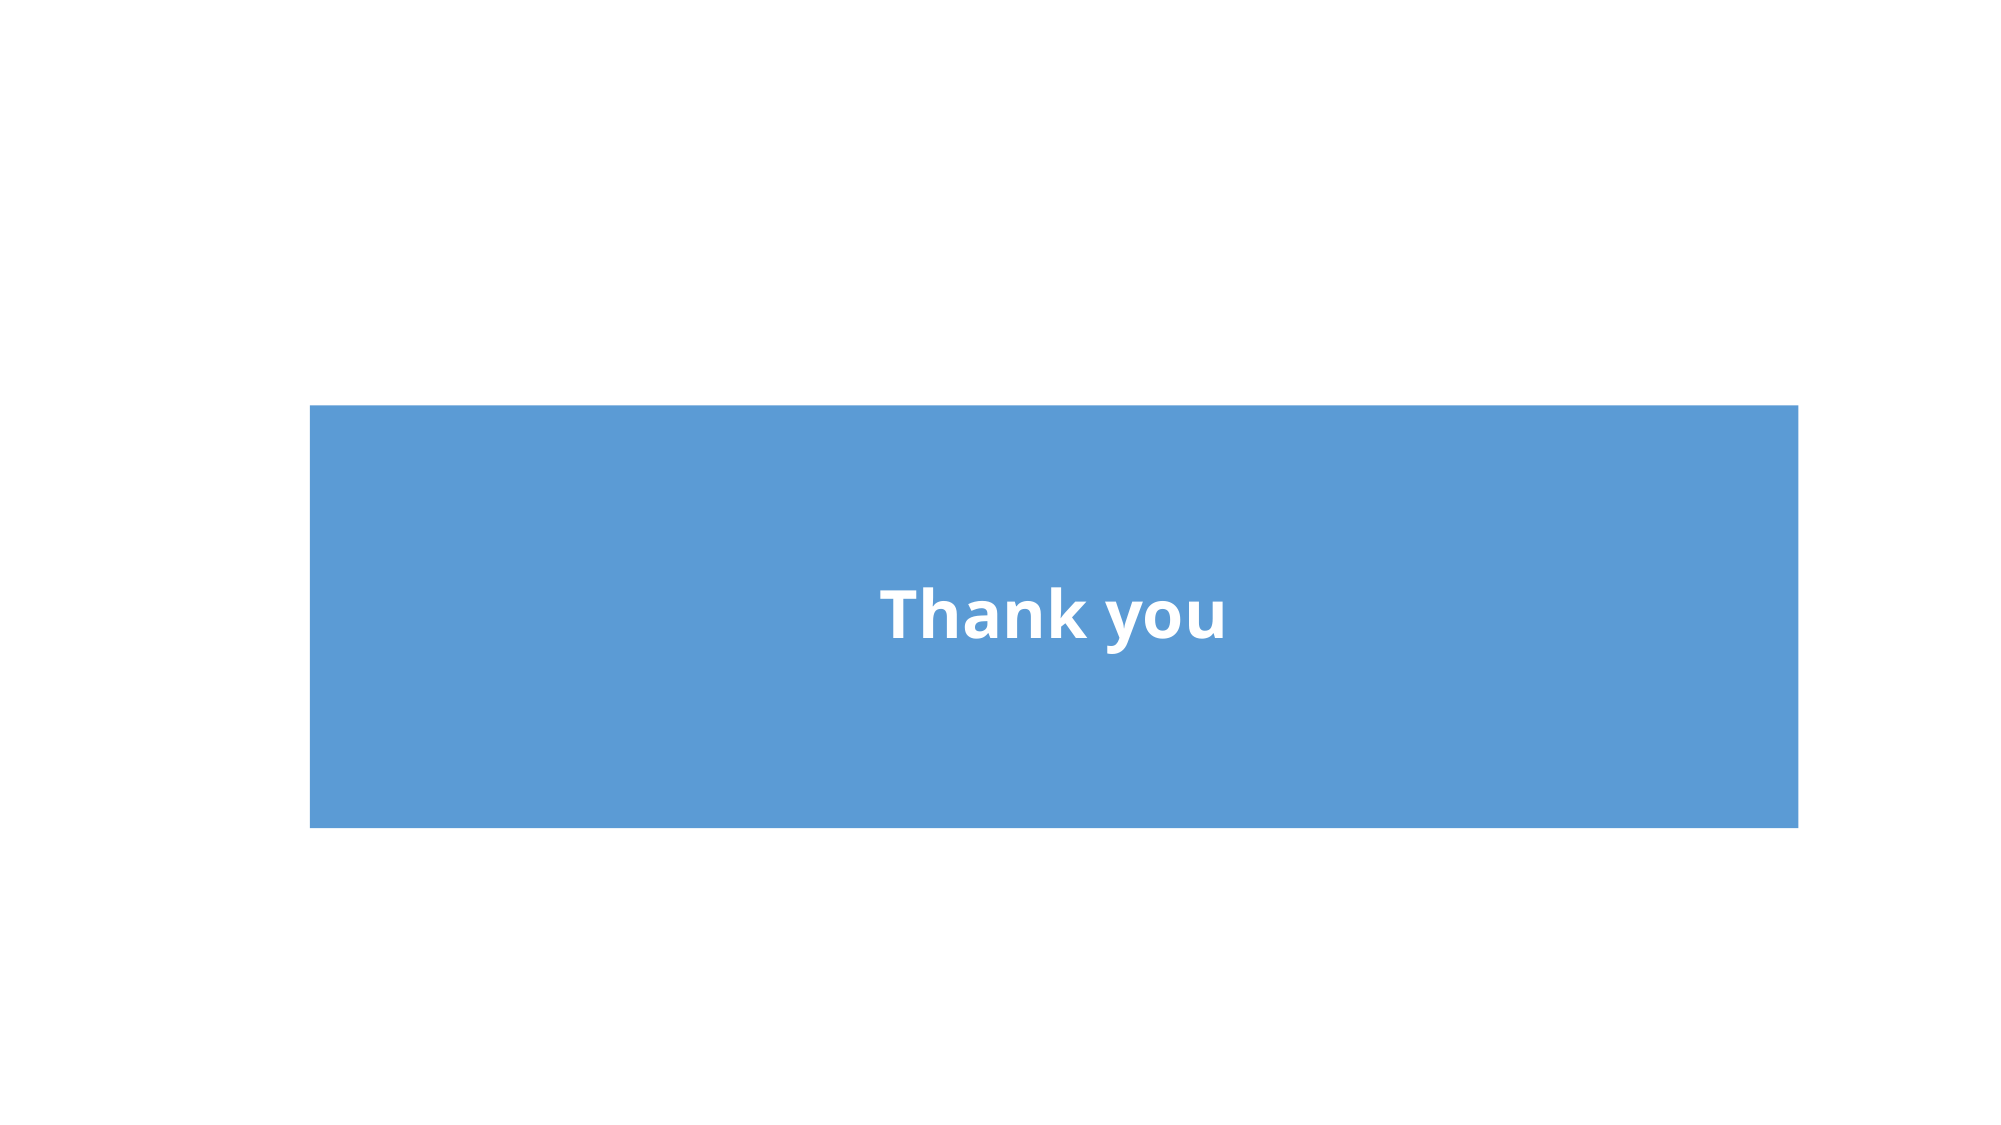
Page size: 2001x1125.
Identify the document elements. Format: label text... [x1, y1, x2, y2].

text_box Thank you [309, 405, 1799, 829]
